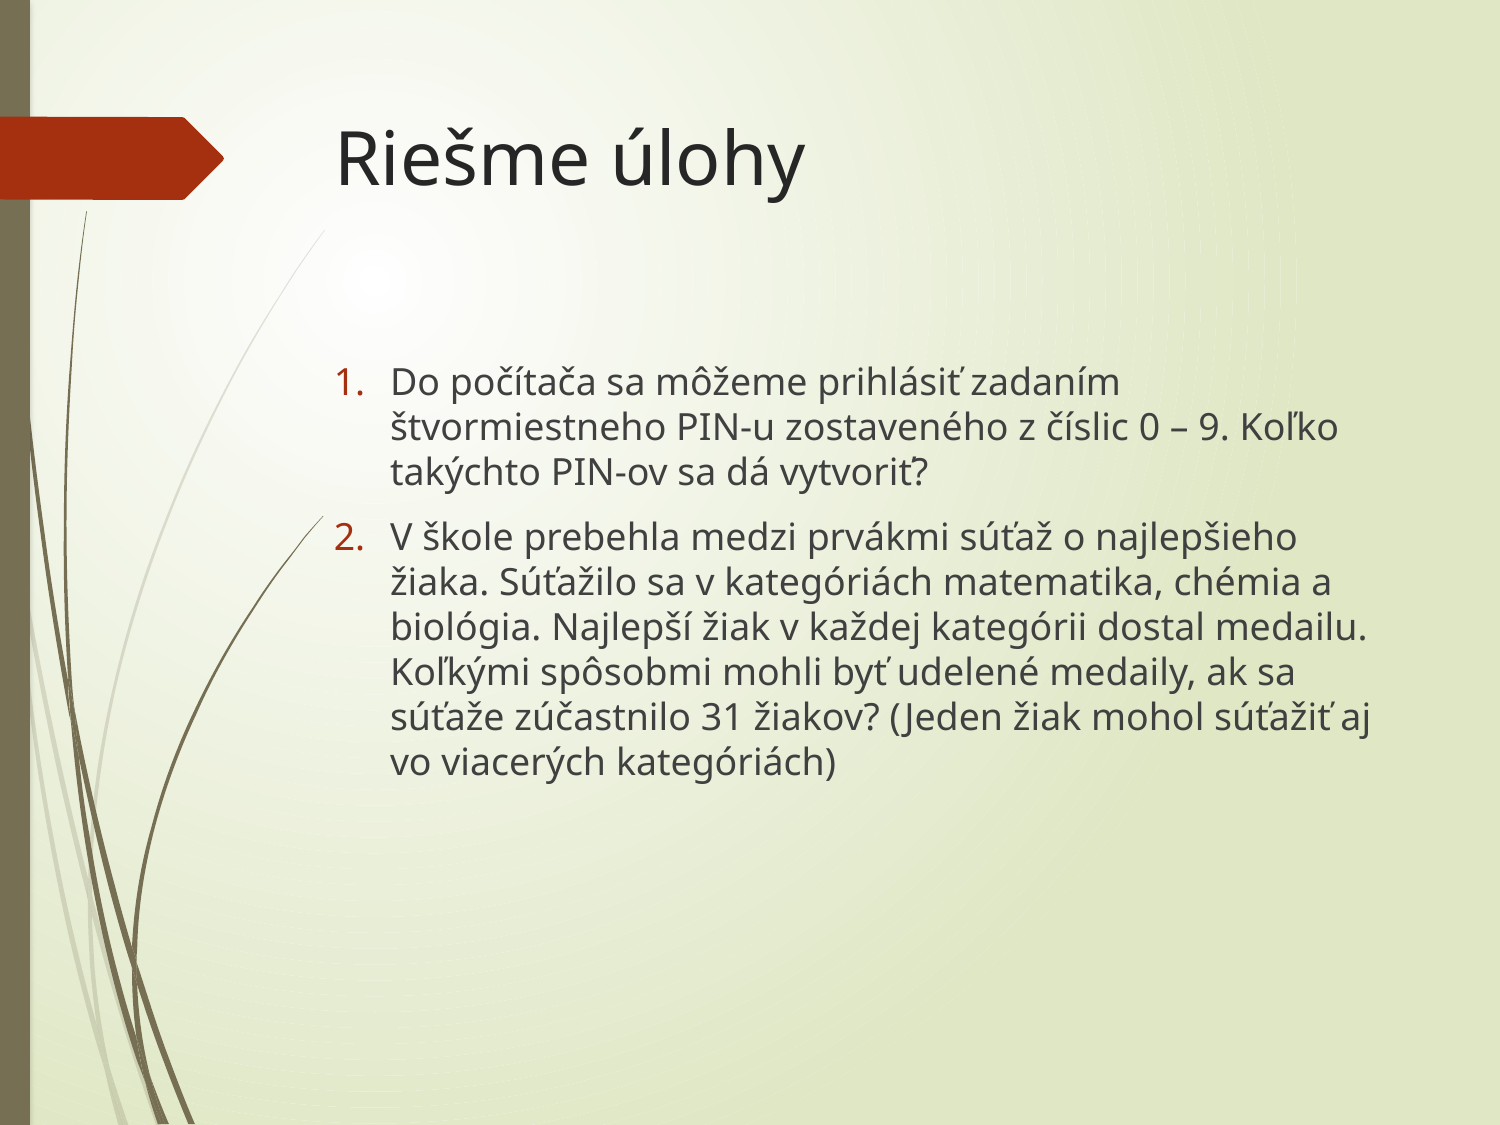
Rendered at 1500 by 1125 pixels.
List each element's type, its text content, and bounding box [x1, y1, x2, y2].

list Do počítača sa môžeme prihlásiť zadaním štvormiestneho PIN-u zostaveného z číslic 0 – 9. Koľko takýchto PIN-ov sa dá vytvoriť? V škole prebehla medzi prvákmi súťaž o najlepšieho žiaka. Súťažilo sa v kategóriách matematika, chémia a biológia. Najlepší žiak v každej kategórii dostal medailu. Koľkými spôsobmi mohli byť udelené medaily, ak sa súťaže zúčastnilo 31 žiakov? (Jeden žiak mohol súťažiť aj vo viacerých kategóriách) [318, 350, 1400, 970]
title Riešme úlohy [319, 102, 1400, 313]
